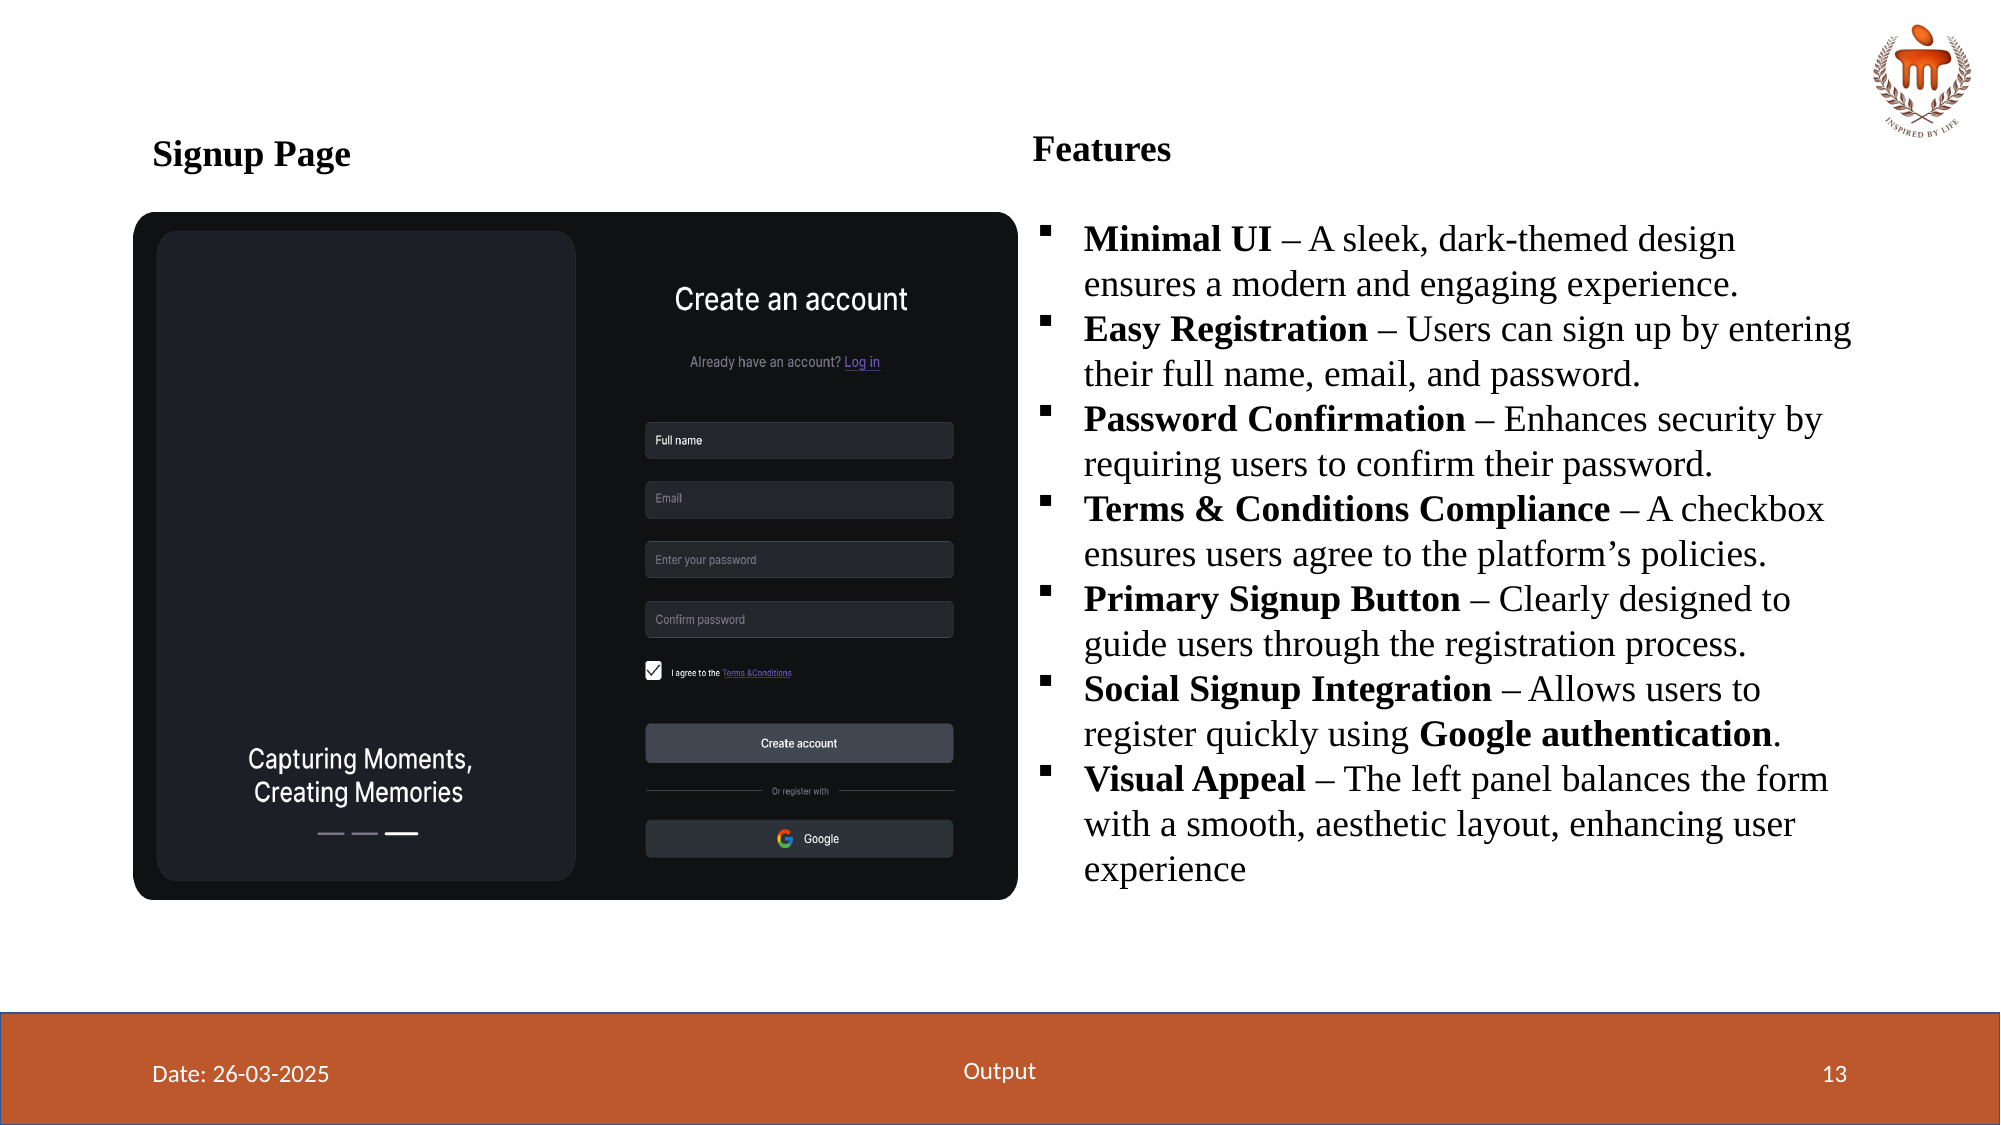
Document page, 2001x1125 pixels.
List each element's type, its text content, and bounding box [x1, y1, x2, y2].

text_box [722, 97, 1252, 184]
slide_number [137, 1042, 557, 1103]
text_box Features [1017, 116, 1193, 177]
text_box Signup Page [137, 121, 370, 181]
slide_number 13 [1412, 1042, 1863, 1103]
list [1862, 22, 1981, 141]
picture [133, 212, 1018, 900]
text_box [0, 1012, 2000, 1125]
text_box Minimal UI – A sleek, dark-themed design ensures a modern and engaging experience. Easy Registration – Users can sign up by entering their full name, email, and password. Password Confirmation – Enhances security by requiring users to confirm their password. Terms & Conditions Compliance – A checkbox ensures users agree to the platform’s policies. Primary Signup Button – Clearly designed to guide users through the registration process. Social Signup Integration – Allows users to register quickly using Google authentication. Visual Appeal – The left panel balances the form with a smooth, aesthetic layout, enhancing user experience [1022, 205, 1867, 896]
footer Output [557, 1013, 1443, 1125]
